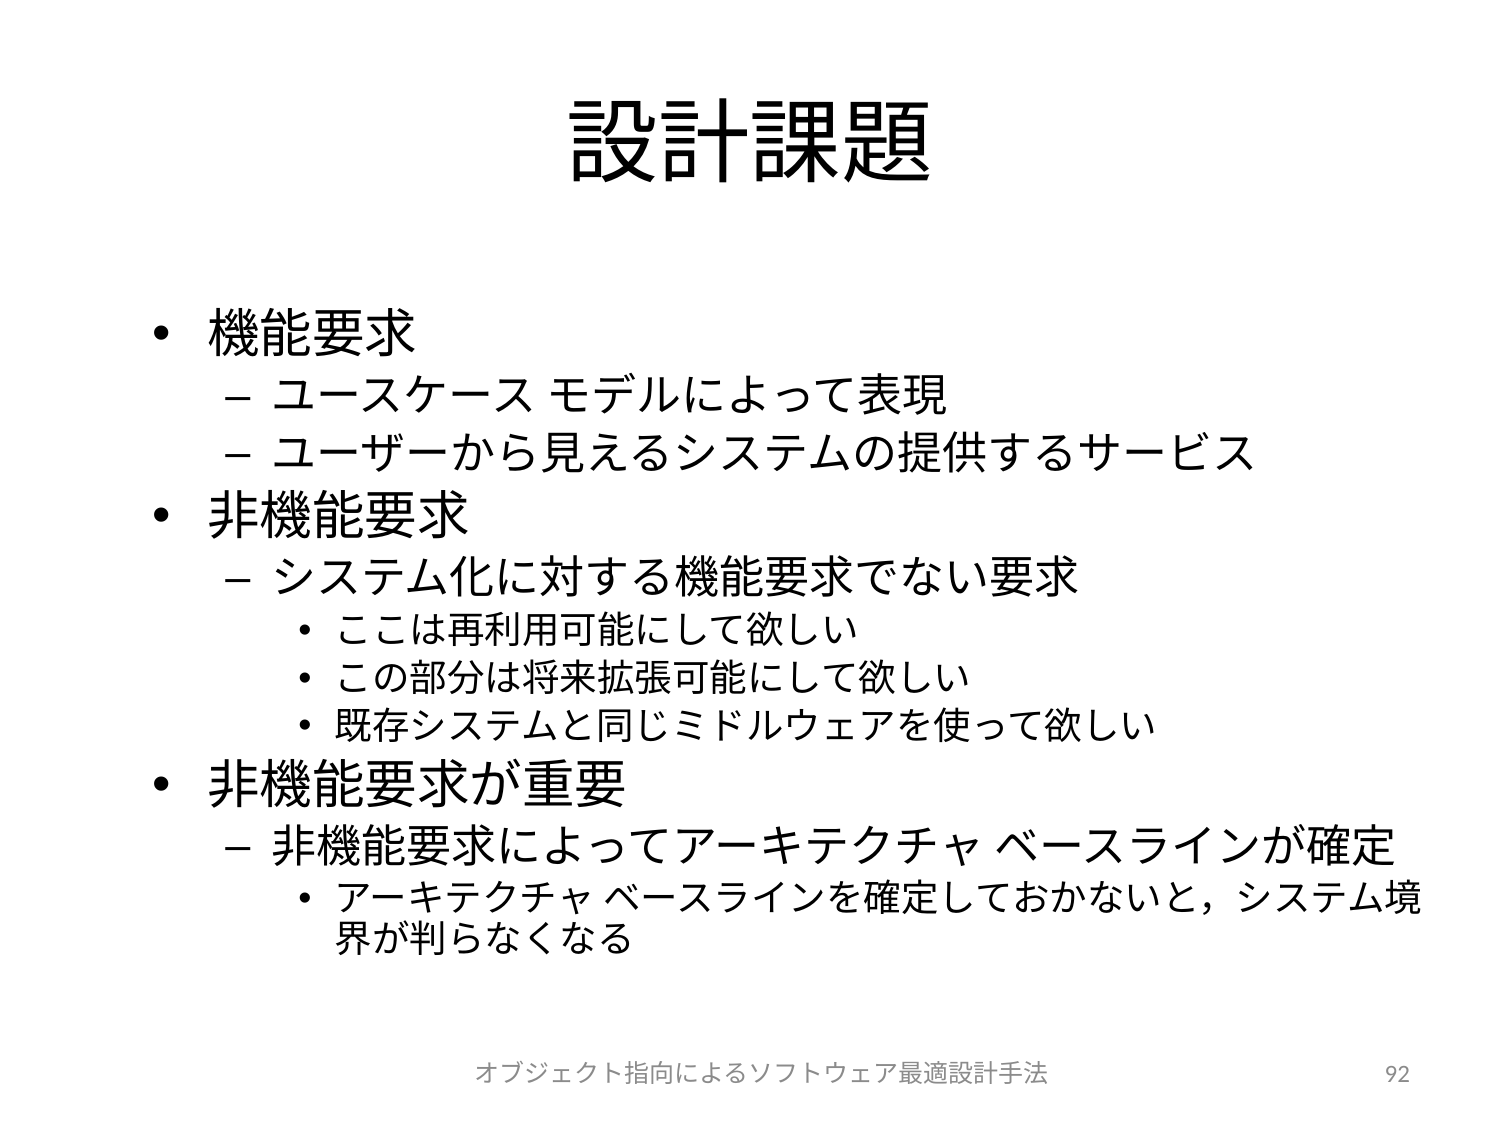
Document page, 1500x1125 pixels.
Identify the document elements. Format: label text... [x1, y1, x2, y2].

list 機能要求 ユースケース モデルによって表現 ユーザーから見えるシステムの提供するサービス 非機能要求 システム化に対する機能要求でない要求 ここは再利用可能にして欲しい この部分は将来拡張可能にして欲しい 既存システムと同じミドルウェアを使って欲しい 非機能要求が重要 非機能要求によってアーキテクチャ ベースラインが確定 アーキテクチャ ベースラインを確定しておかないと，システム境界が判らなくなる [137, 299, 1463, 975]
title 設計課題 [75, 45, 1425, 233]
slide_number 92 [1300, 1042, 1425, 1103]
footer オブジェクト指向によるソフトウェア最適設計手法 [257, 1042, 1266, 1103]
